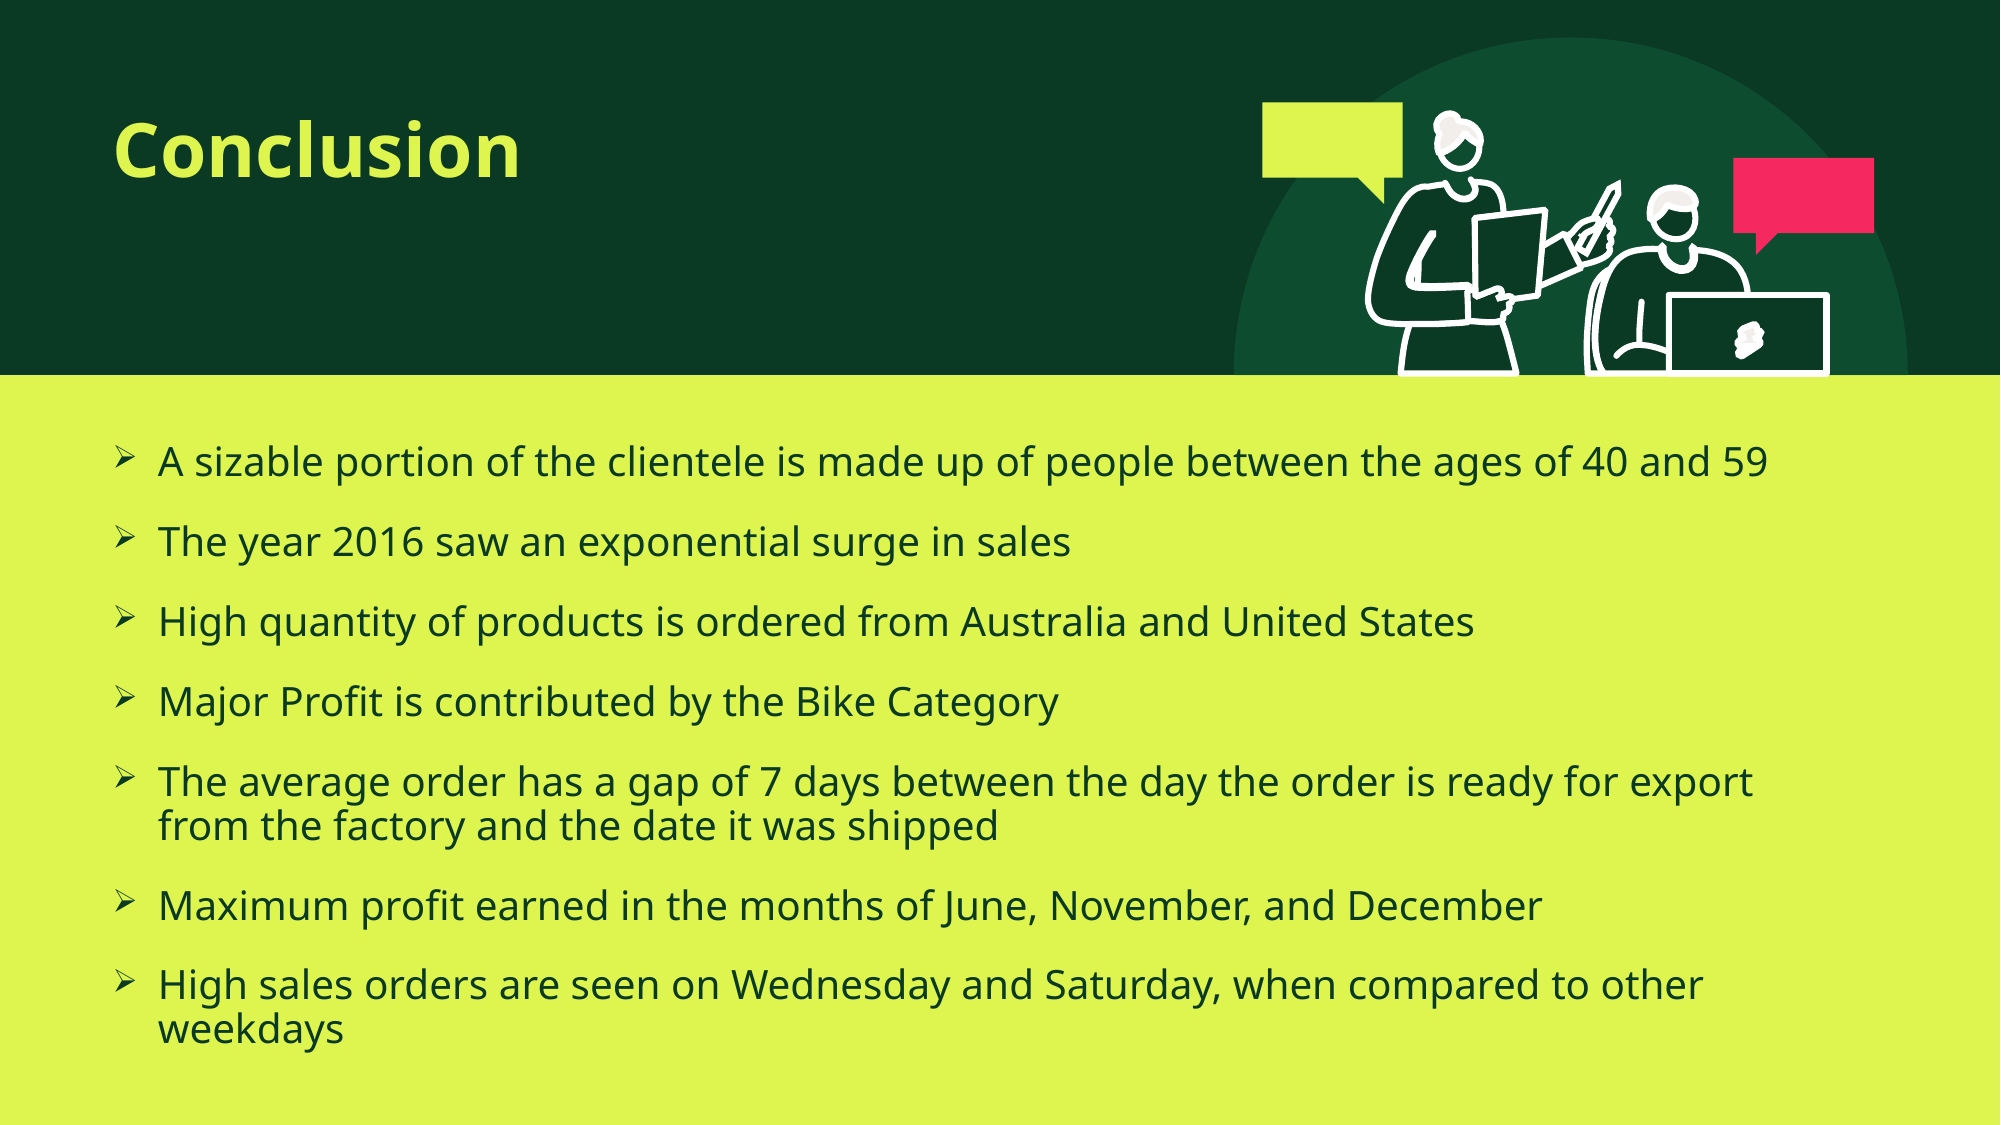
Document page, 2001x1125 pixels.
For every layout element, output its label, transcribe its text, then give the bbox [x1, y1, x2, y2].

list A sizable portion of the clientele is made up of people between the ages of 40 and 59 The year 2016 saw an exponential surge in sales High quantity of products is ordered from Australia and United States Major Profit is contributed by the Bike Category The average order has a gap of 7 days between the day the order is ready for export from the factory and the date it was shipped Maximum profit earned in the months of June, November, and December High sales orders are seen on Wednesday and Saturday, when compared to other weekdays [112, 441, 1855, 1055]
title Conclusion [112, 112, 1225, 374]
